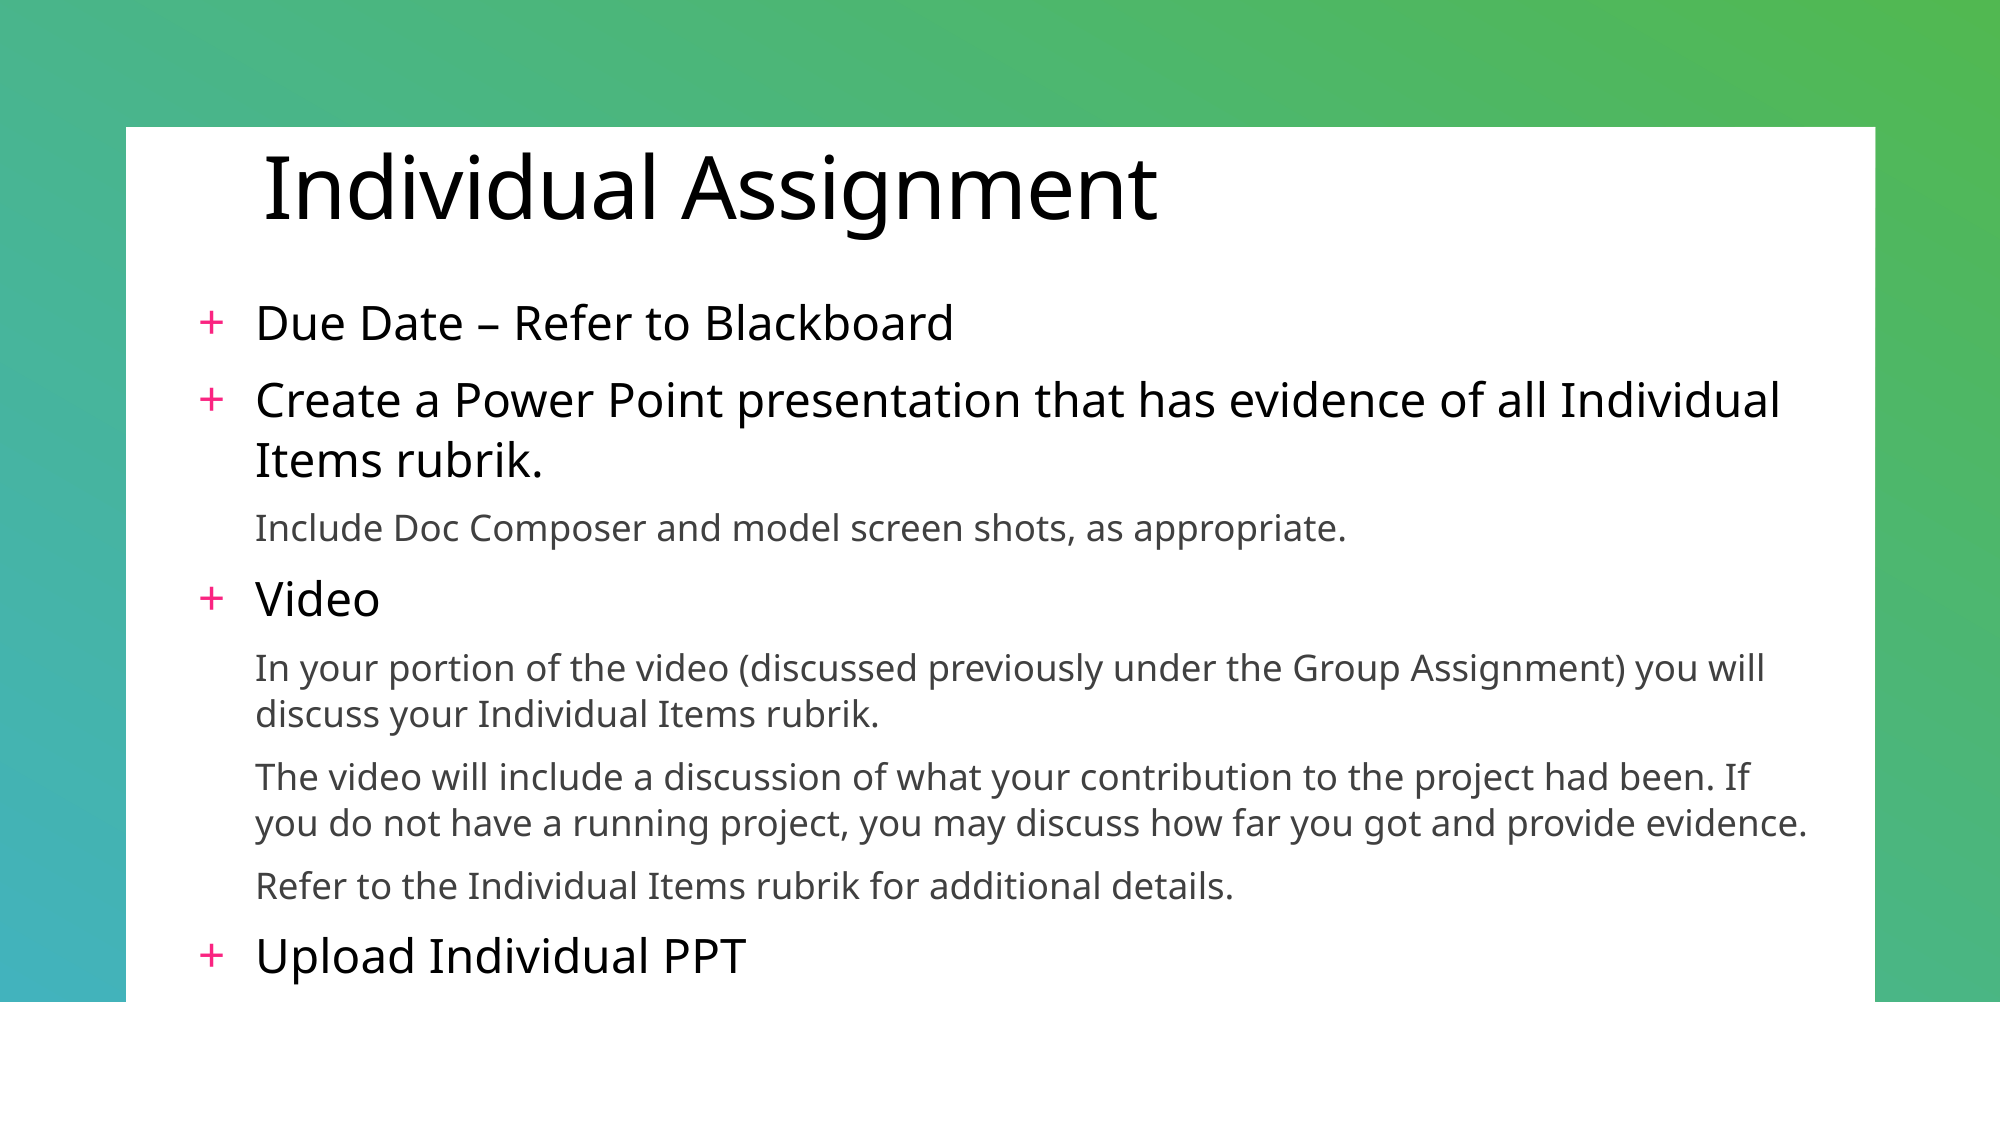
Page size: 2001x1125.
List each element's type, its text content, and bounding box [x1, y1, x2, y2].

list Due Date – Refer to Blackboard Create a Power Point presentation that has evidence of all Individual Items rubrik. Include Doc Composer and model screen shots, as appropriate. Video In your portion of the video (discussed previously under the Group Assignment) you will discuss your Individual Items rubrik. The video will include a discussion of what your contribution to the project had been. If you do not have a running project, you may discuss how far you got and provide evidence. Refer to the Individual Items rubrik for additional details. Upload Individual PPT [183, 282, 1828, 1001]
title Individual Assignment [248, 132, 1749, 267]
